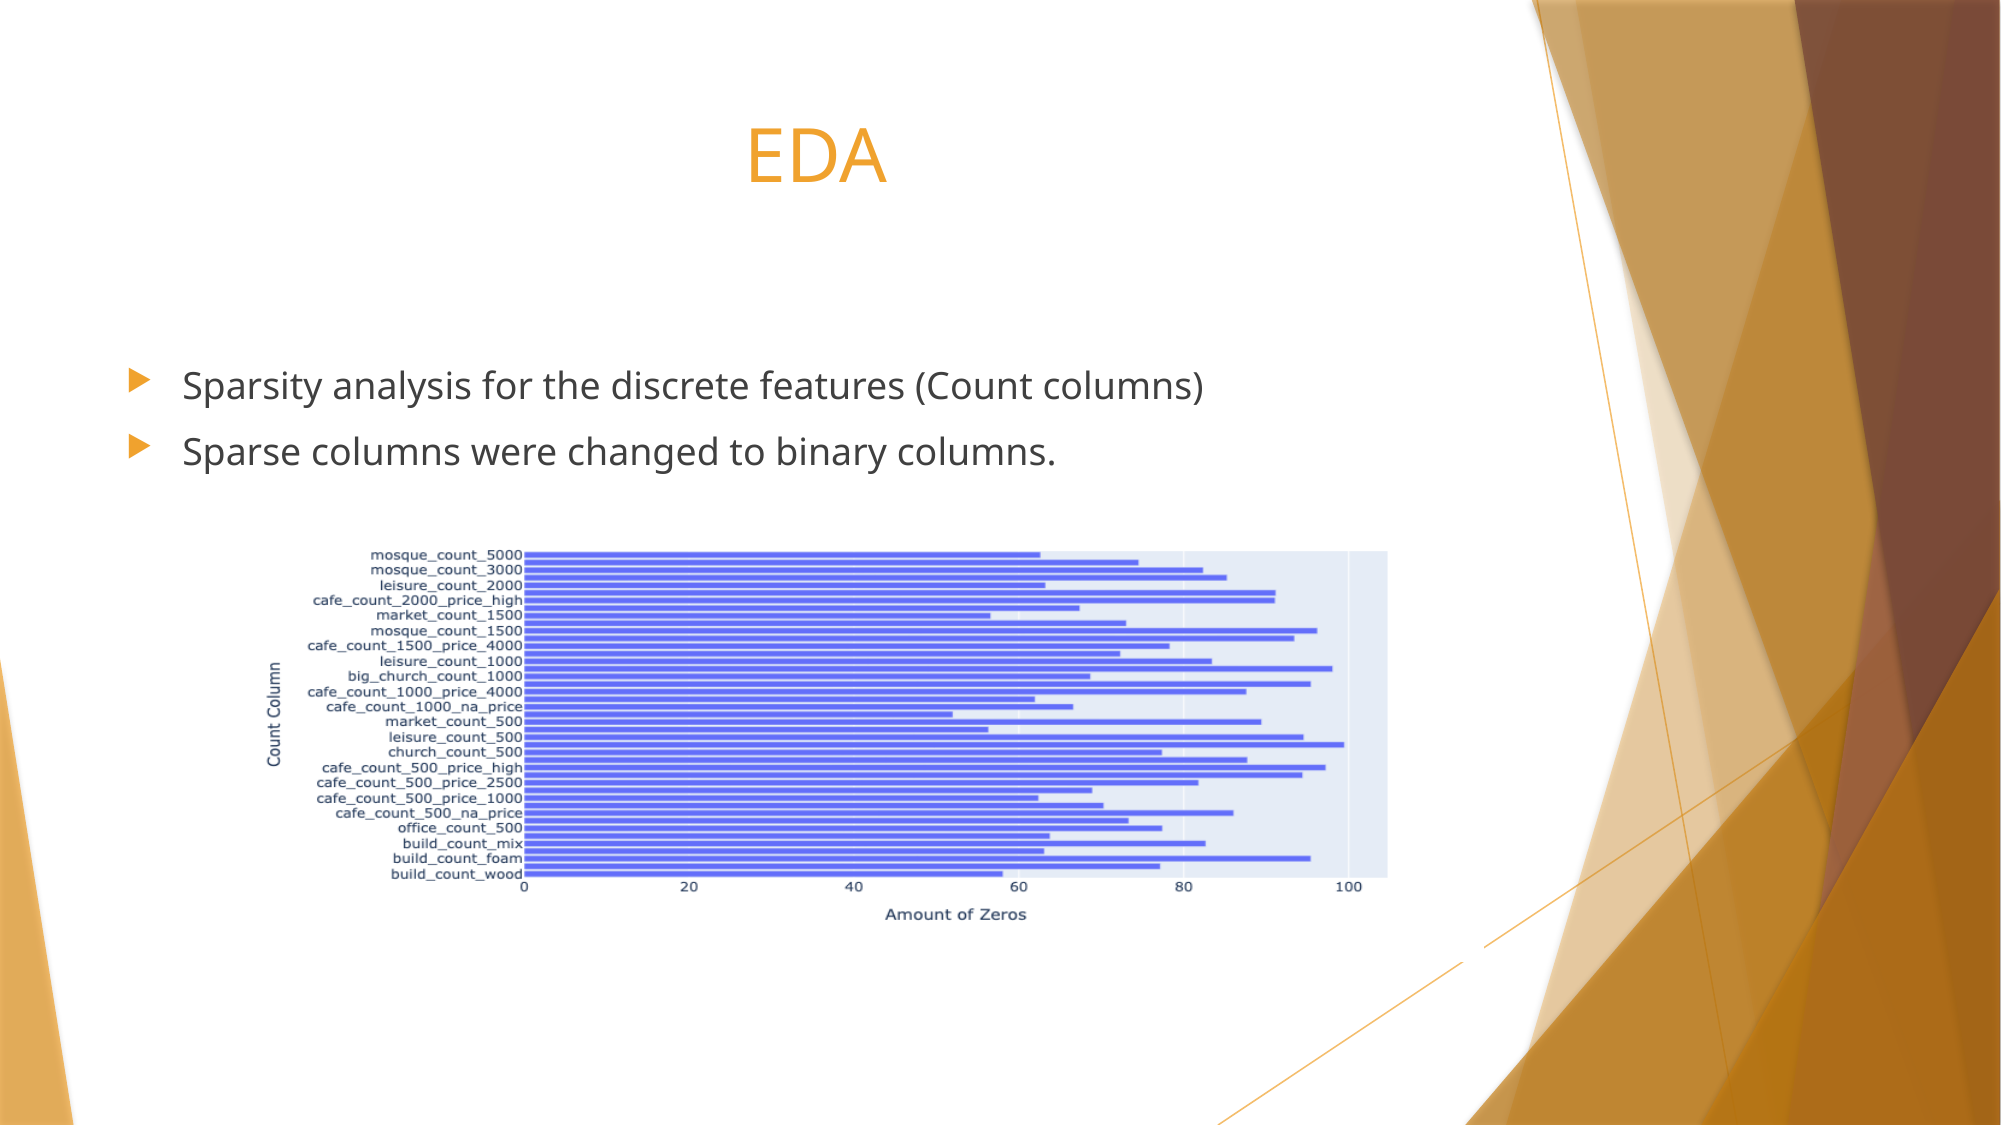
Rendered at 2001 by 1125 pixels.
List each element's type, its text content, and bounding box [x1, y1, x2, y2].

picture [262, 488, 1485, 962]
list Sparsity analysis for the discrete features (Count columns) Sparse columns were changed to binary columns. [111, 354, 1522, 992]
title EDA [111, 99, 1522, 317]
